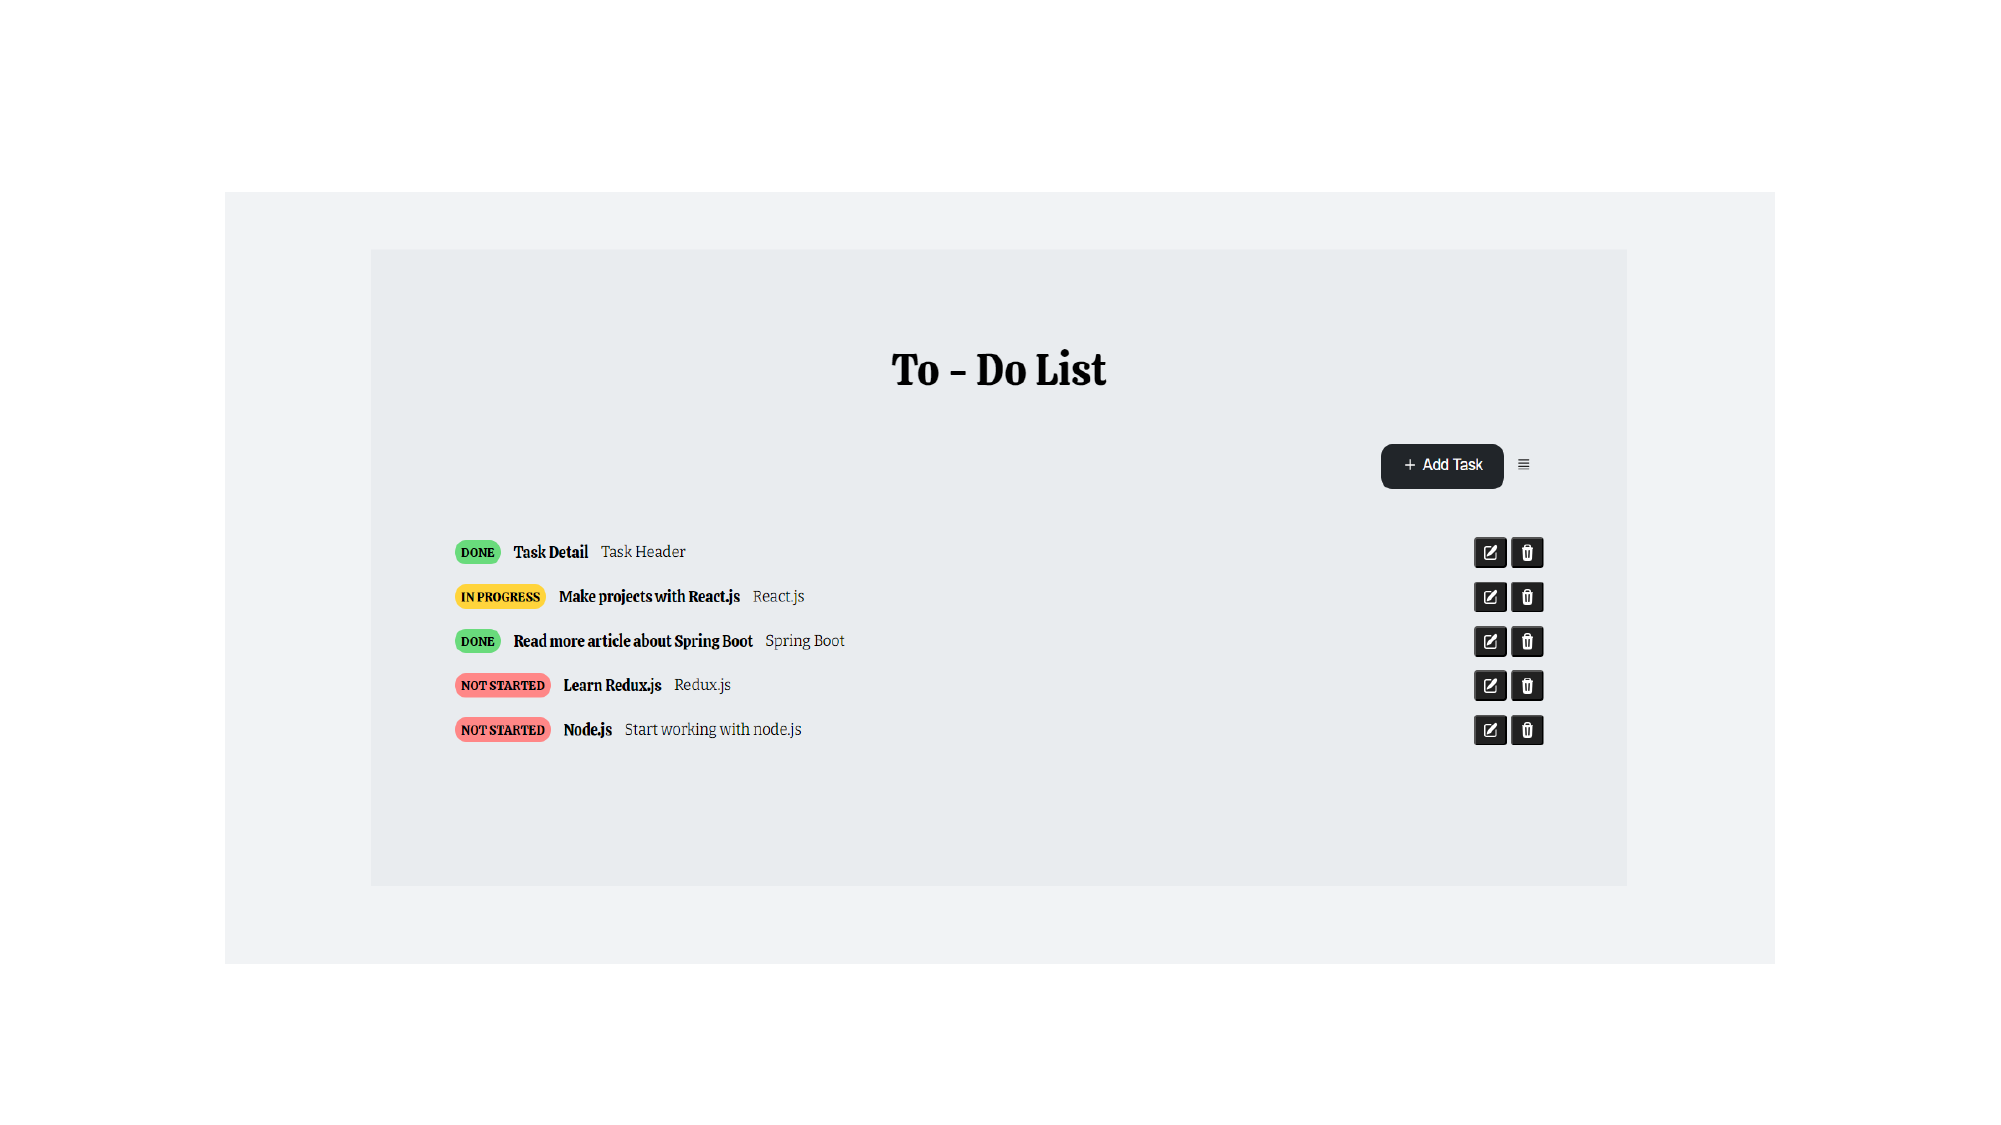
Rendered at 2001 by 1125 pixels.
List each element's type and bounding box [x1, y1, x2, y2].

list [225, 192, 1775, 964]
